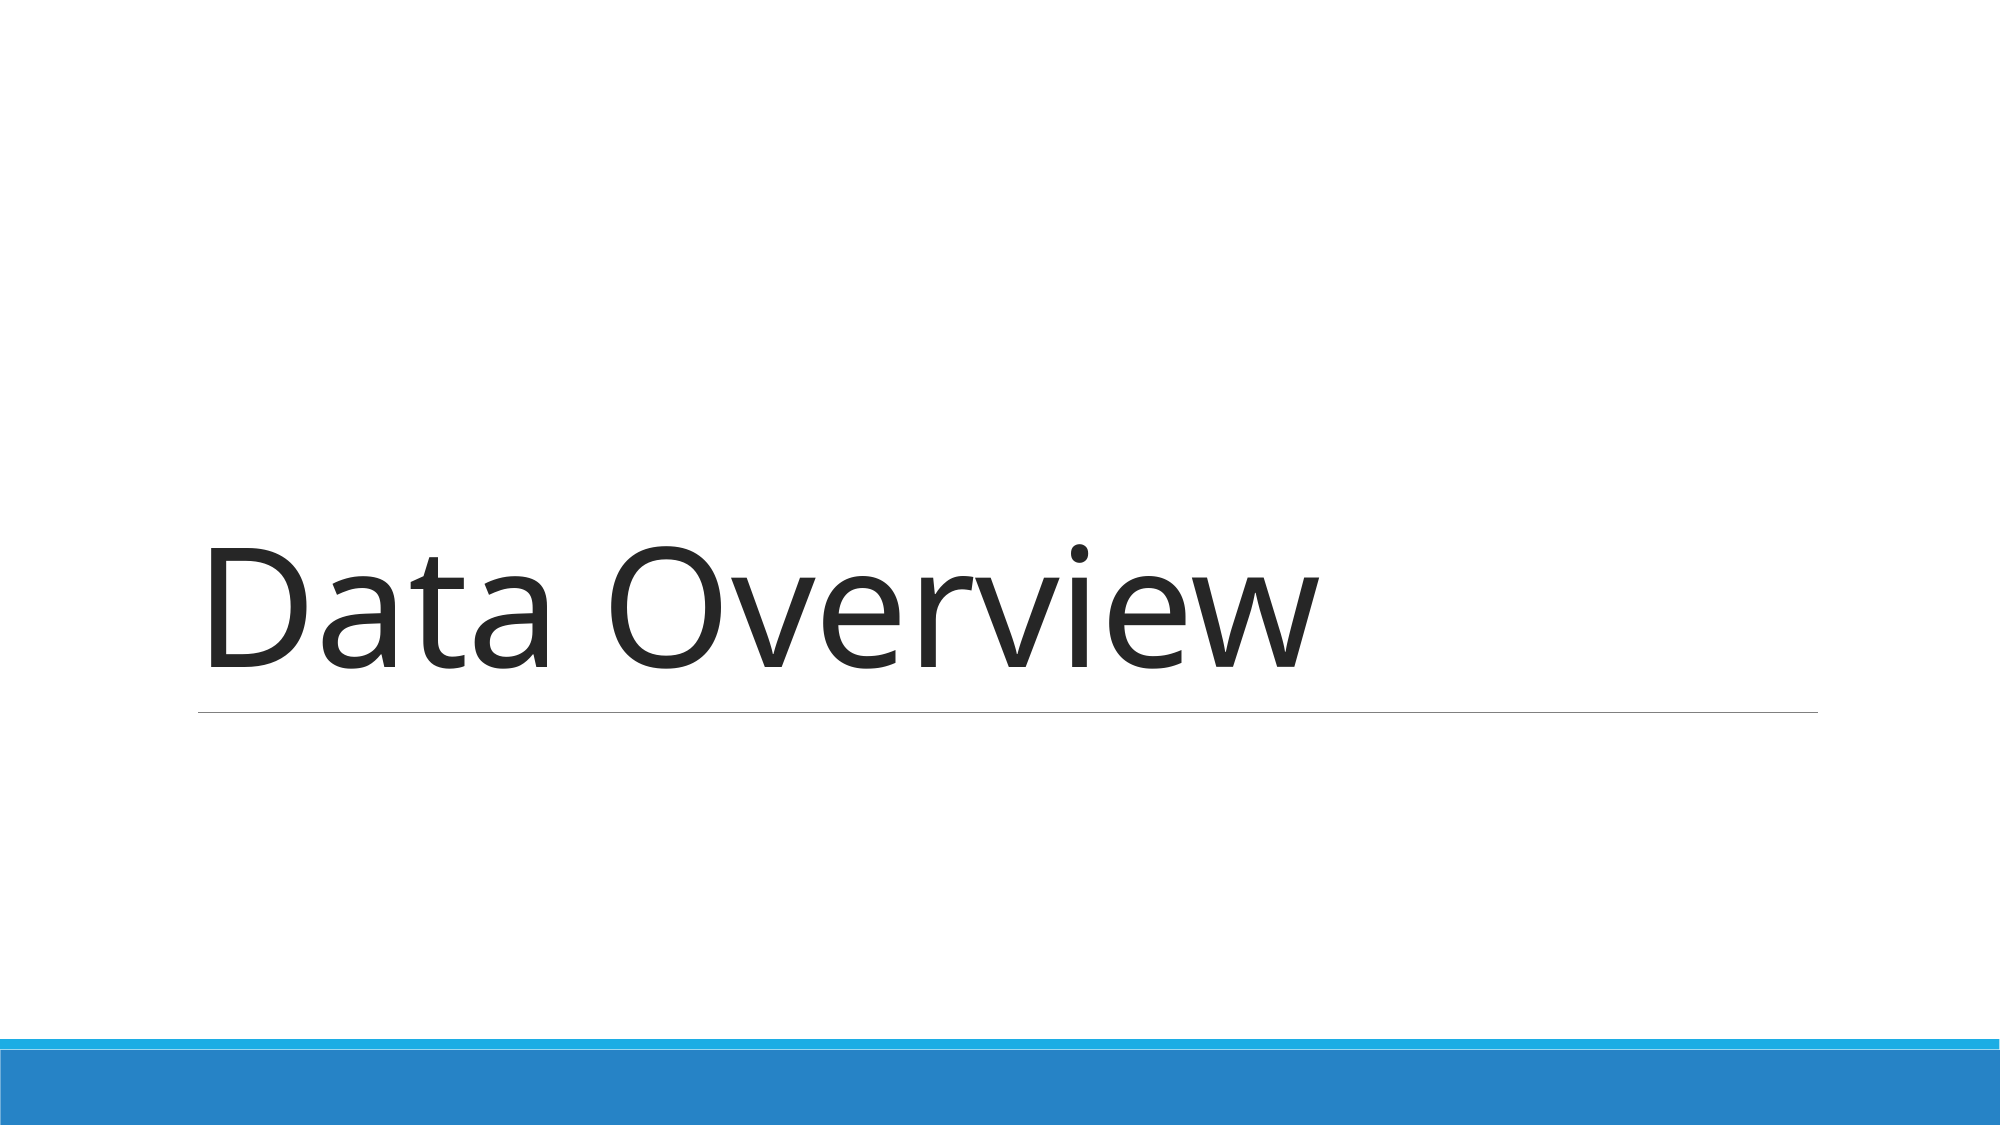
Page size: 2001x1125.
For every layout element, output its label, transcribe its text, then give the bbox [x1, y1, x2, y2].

title Data Overview [180, 124, 1830, 710]
